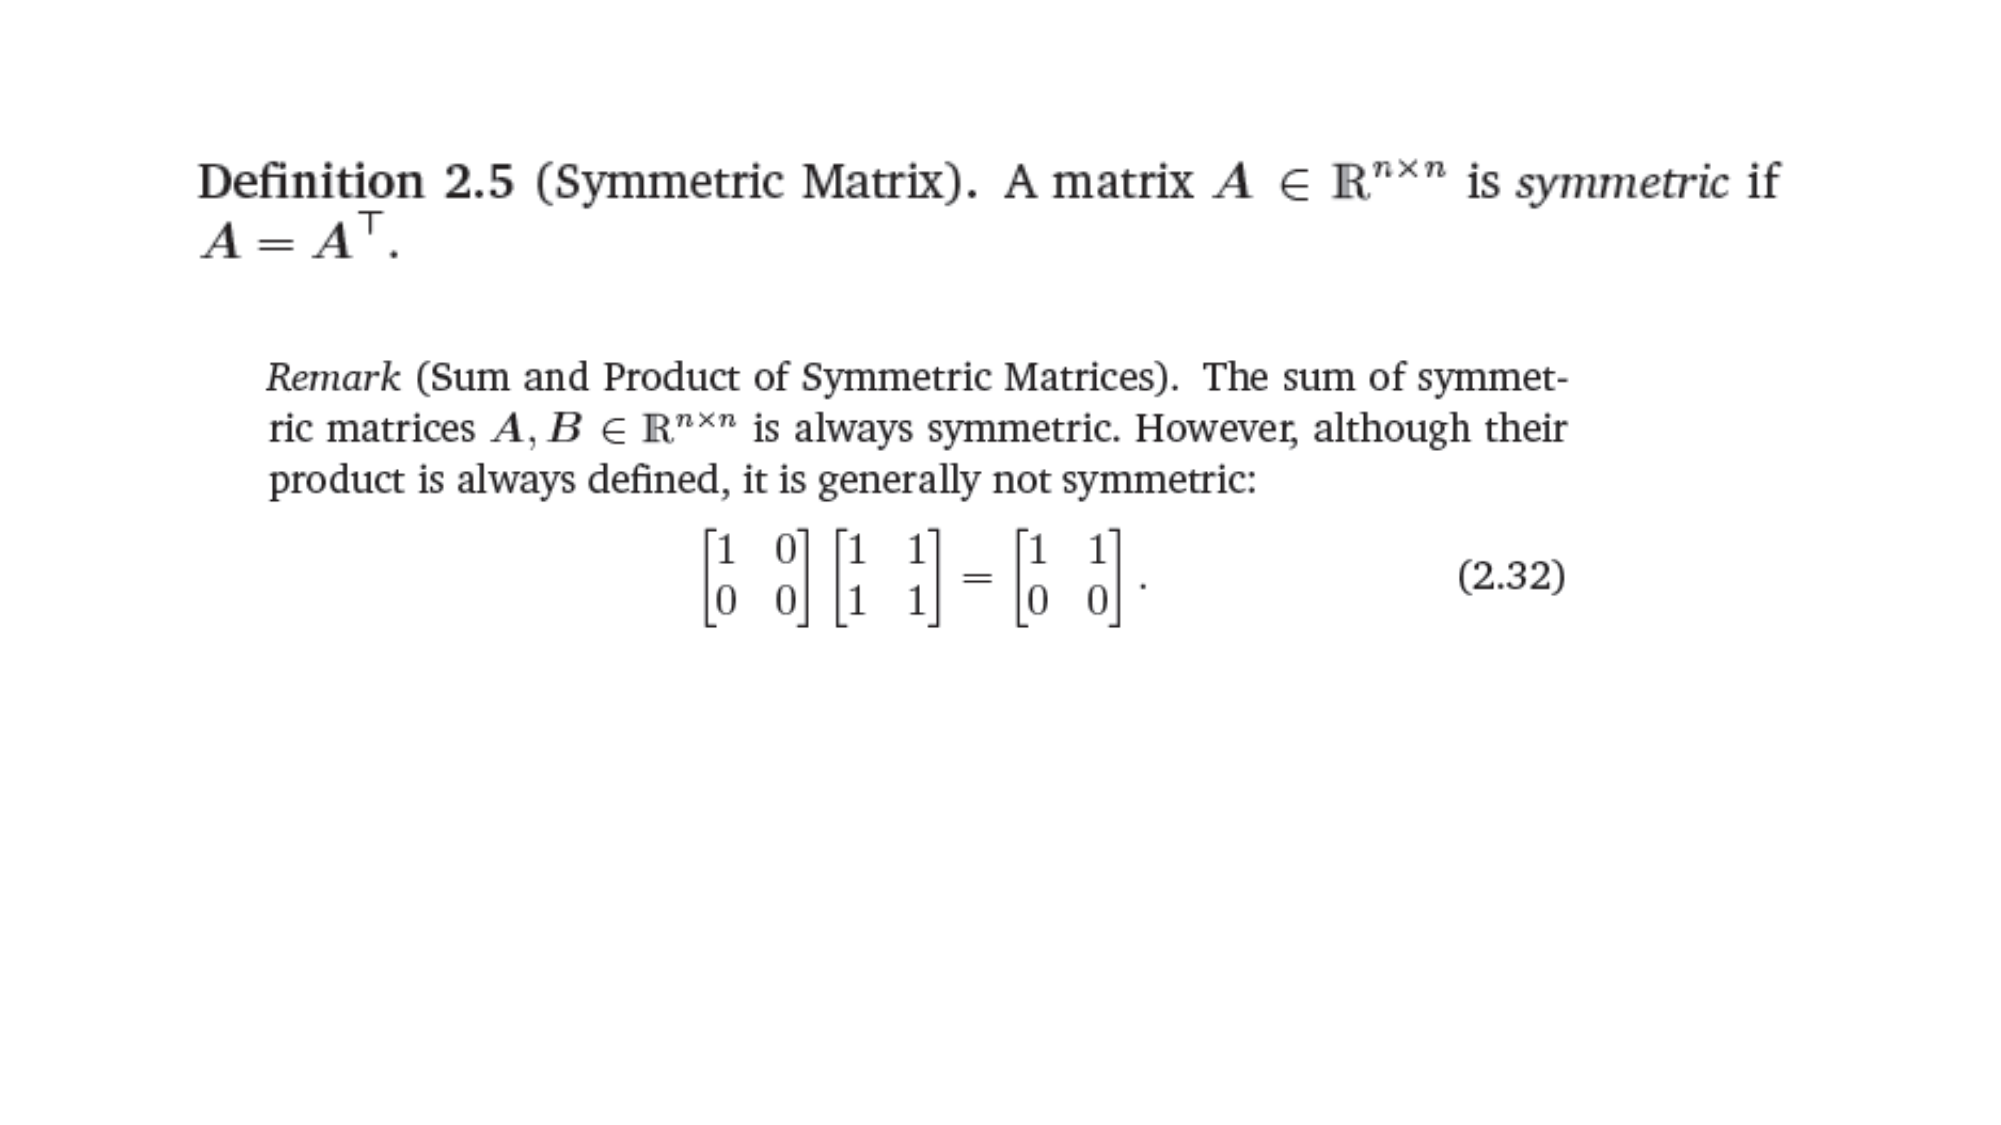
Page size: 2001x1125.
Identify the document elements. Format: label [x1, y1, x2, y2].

picture [241, 342, 1601, 644]
list [175, 123, 1794, 285]
